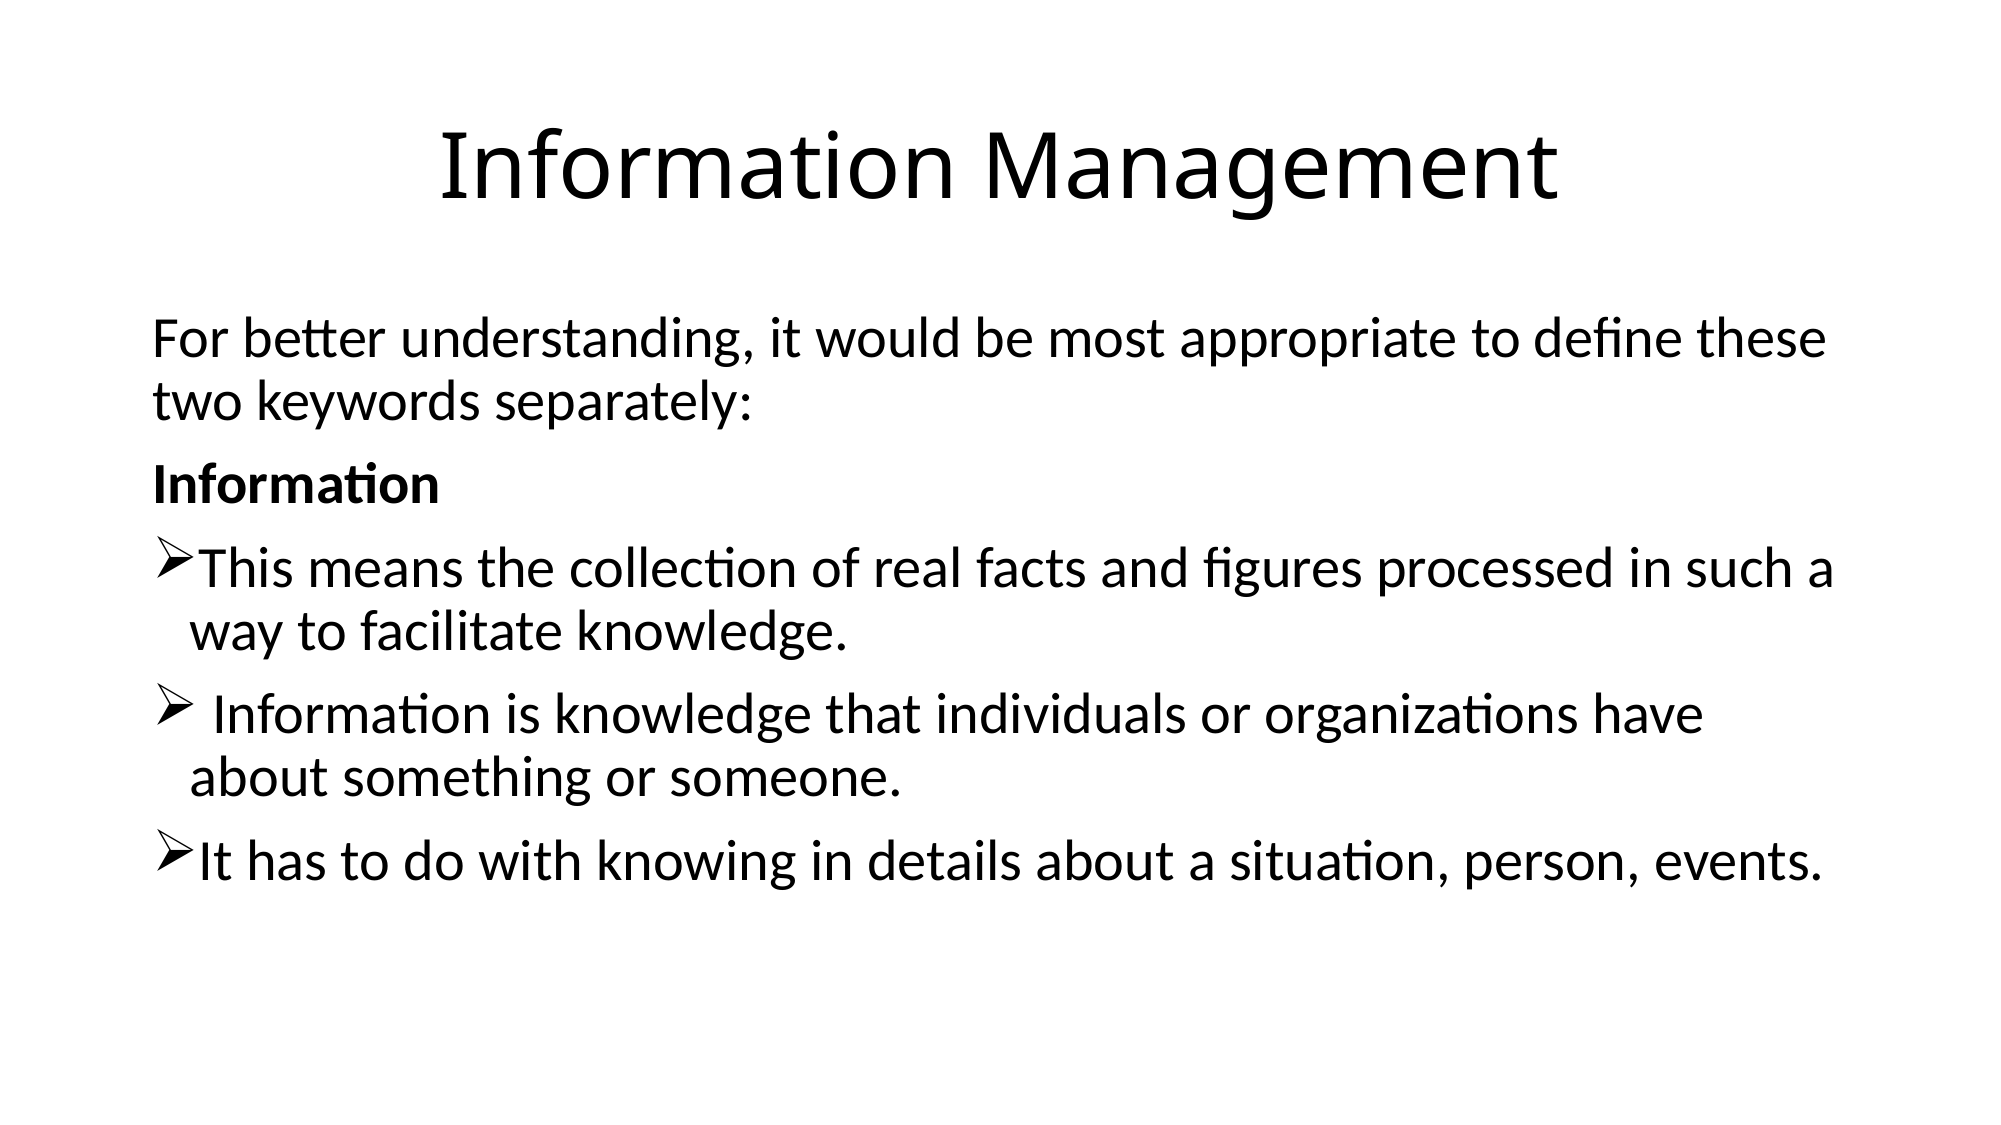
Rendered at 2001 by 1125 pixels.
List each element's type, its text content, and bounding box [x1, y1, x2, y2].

list For better understanding, it would be most appropriate to define these two keywords separately: Information This means the collection of real facts and figures processed in such a way to facilitate knowledge. Information is knowledge that individuals or organizations have about something or someone. It has to do with knowing in details about a situation, person, events. [137, 299, 1863, 1014]
title Information Management [137, 59, 1863, 278]
